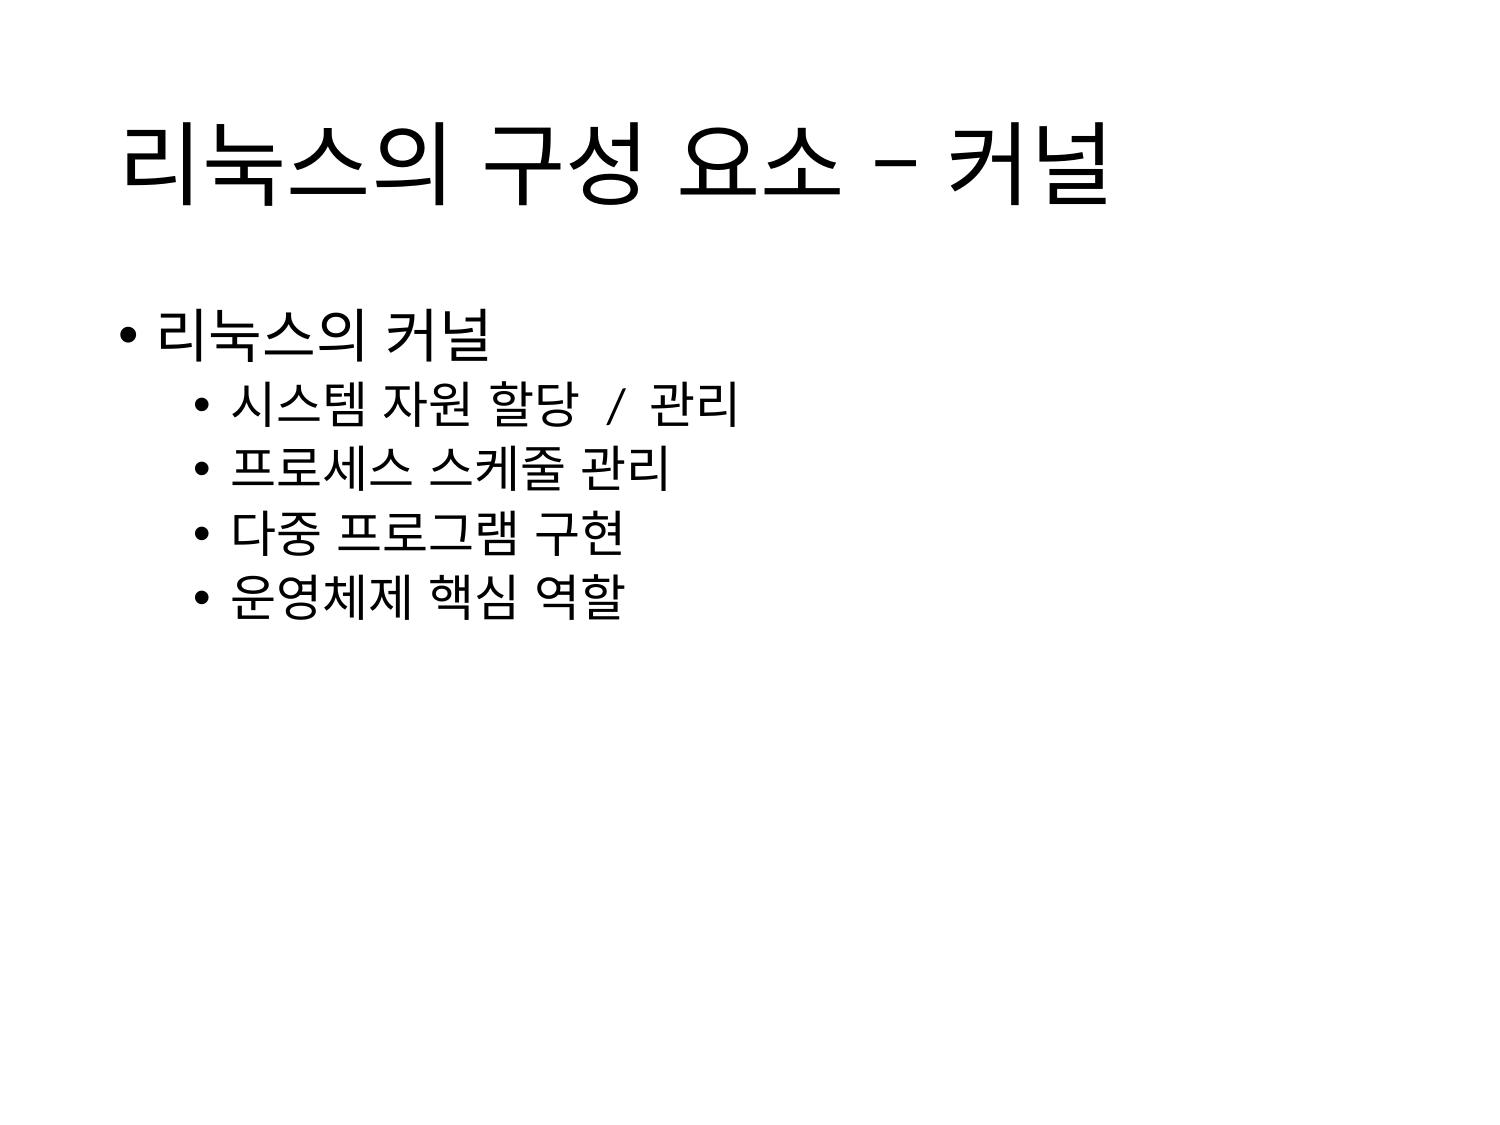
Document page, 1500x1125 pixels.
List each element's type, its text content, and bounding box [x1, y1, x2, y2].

title 리눅스의 구성 요소 – 커널 [103, 59, 1397, 278]
list 리눅스의 커널 시스템 자원 할당 / 관리 프로세스 스케줄 관리 다중 프로그램 구현 운영체제 핵심 역할 [103, 299, 1397, 1014]
